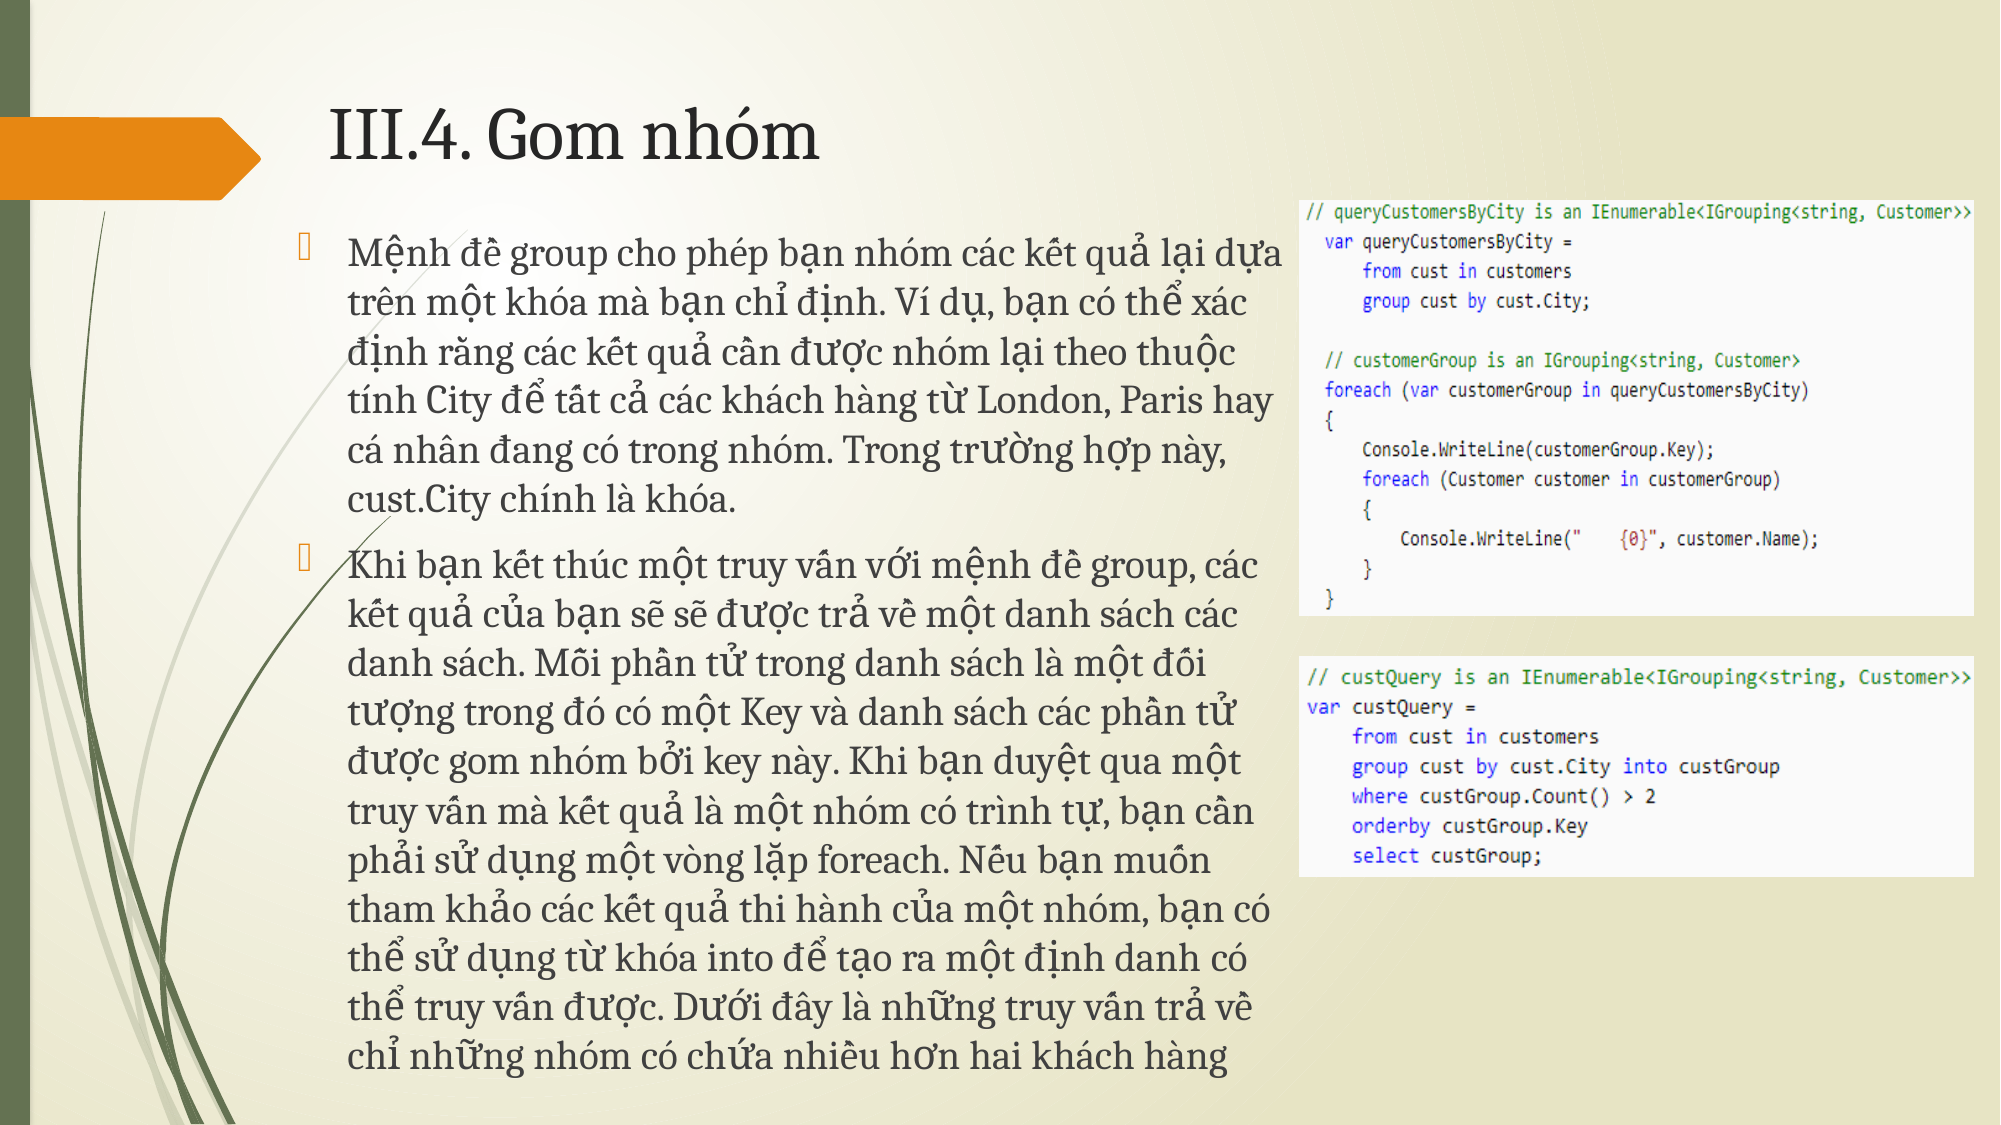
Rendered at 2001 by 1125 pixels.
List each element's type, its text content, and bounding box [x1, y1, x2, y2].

picture [1299, 656, 1974, 877]
picture [1299, 199, 1974, 617]
list Mệnh đề group cho phép bạn nhóm các kết quả lại dựa trên một khóa mà bạn chỉ định. Ví dụ, bạn có thể xác định rằng các kết quả cần được nhóm lại theo thuộc tính City để tất cả các khách hàng từ London, Paris hay cá nhân đang có trong nhóm. Trong trường hợp này, cust.City chính là khóa. Khi bạn kết thúc một truy vấn với mệnh đề group, các kết quả của bạn sẽ sẽ được trả về một danh sách các danh sách. Mỗi phần tử trong danh sách là một đối tượng trong đó có một Key và danh sách các phần tử được gom nhóm bởi key này. Khi bạn duyệt qua một truy vấn mà kết quả là một nhóm có trình tự, bạn cần phải sử dụng một vòng lặp foreach. Nếu bạn muốn tham khảo các kết quả thi hành của một nhóm, bạn có thể sử dụng từ khóa into để tạo ra một định danh có thể truy vấn được. Dưới đây là những truy vấn trả về chỉ những nhóm có chứa nhiều hơn hai khách hàng [282, 218, 1300, 1095]
title III.4. Gom nhóm [313, 77, 1776, 218]
